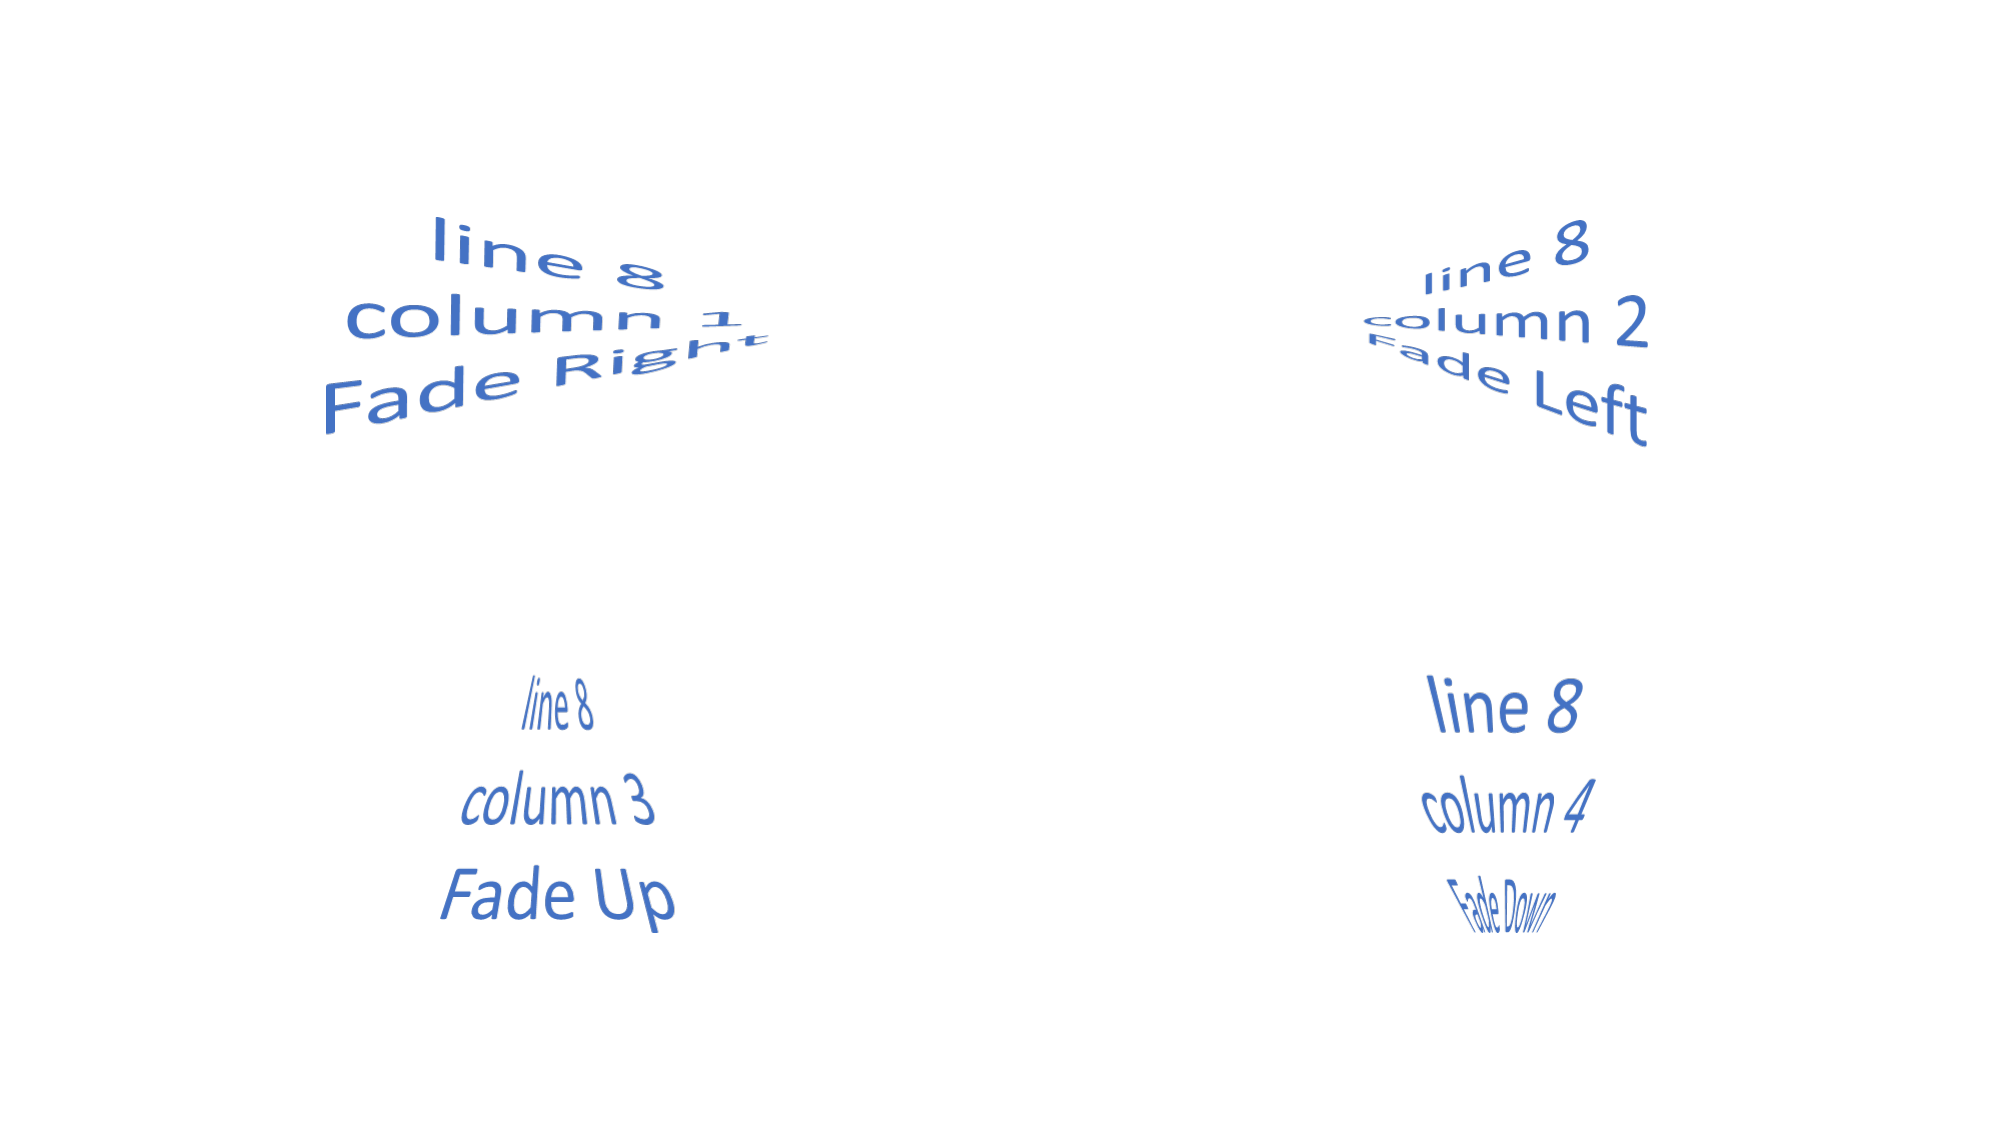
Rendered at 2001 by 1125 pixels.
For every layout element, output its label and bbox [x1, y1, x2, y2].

picture [325, 191, 1674, 934]
